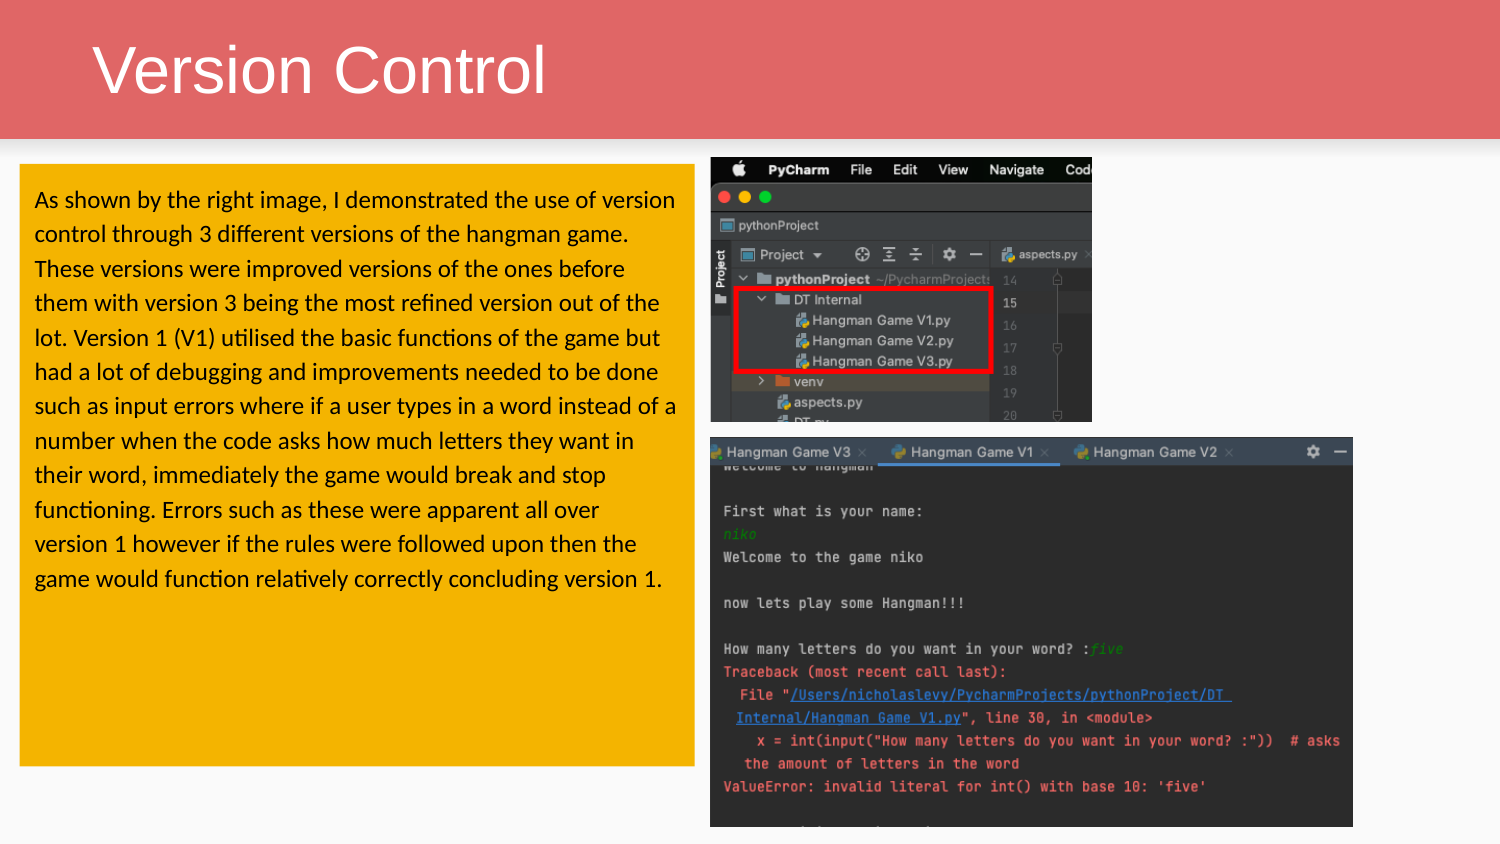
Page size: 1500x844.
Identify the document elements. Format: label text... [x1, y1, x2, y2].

picture [710, 156, 1093, 423]
picture [710, 436, 1353, 827]
list As shown by the right image, I demonstrated the use of version control through 3 different versions of the hangman game. These versions were improved versions of the ones before them with version 3 being the most refined version out of the lot. Version 1 (V1) utilised the basic functions of the game but had a lot of debugging and improvements needed to be done such as input errors where if a user types in a word instead of a number when the code asks how much letters they want in their word, immediately the game would break and stop functioning. Errors such as these were apparent all over version 1 however if the rules were followed upon then the game would function relatively correctly concluding version 1. [19, 163, 695, 767]
title Version Control [77, 0, 1427, 123]
